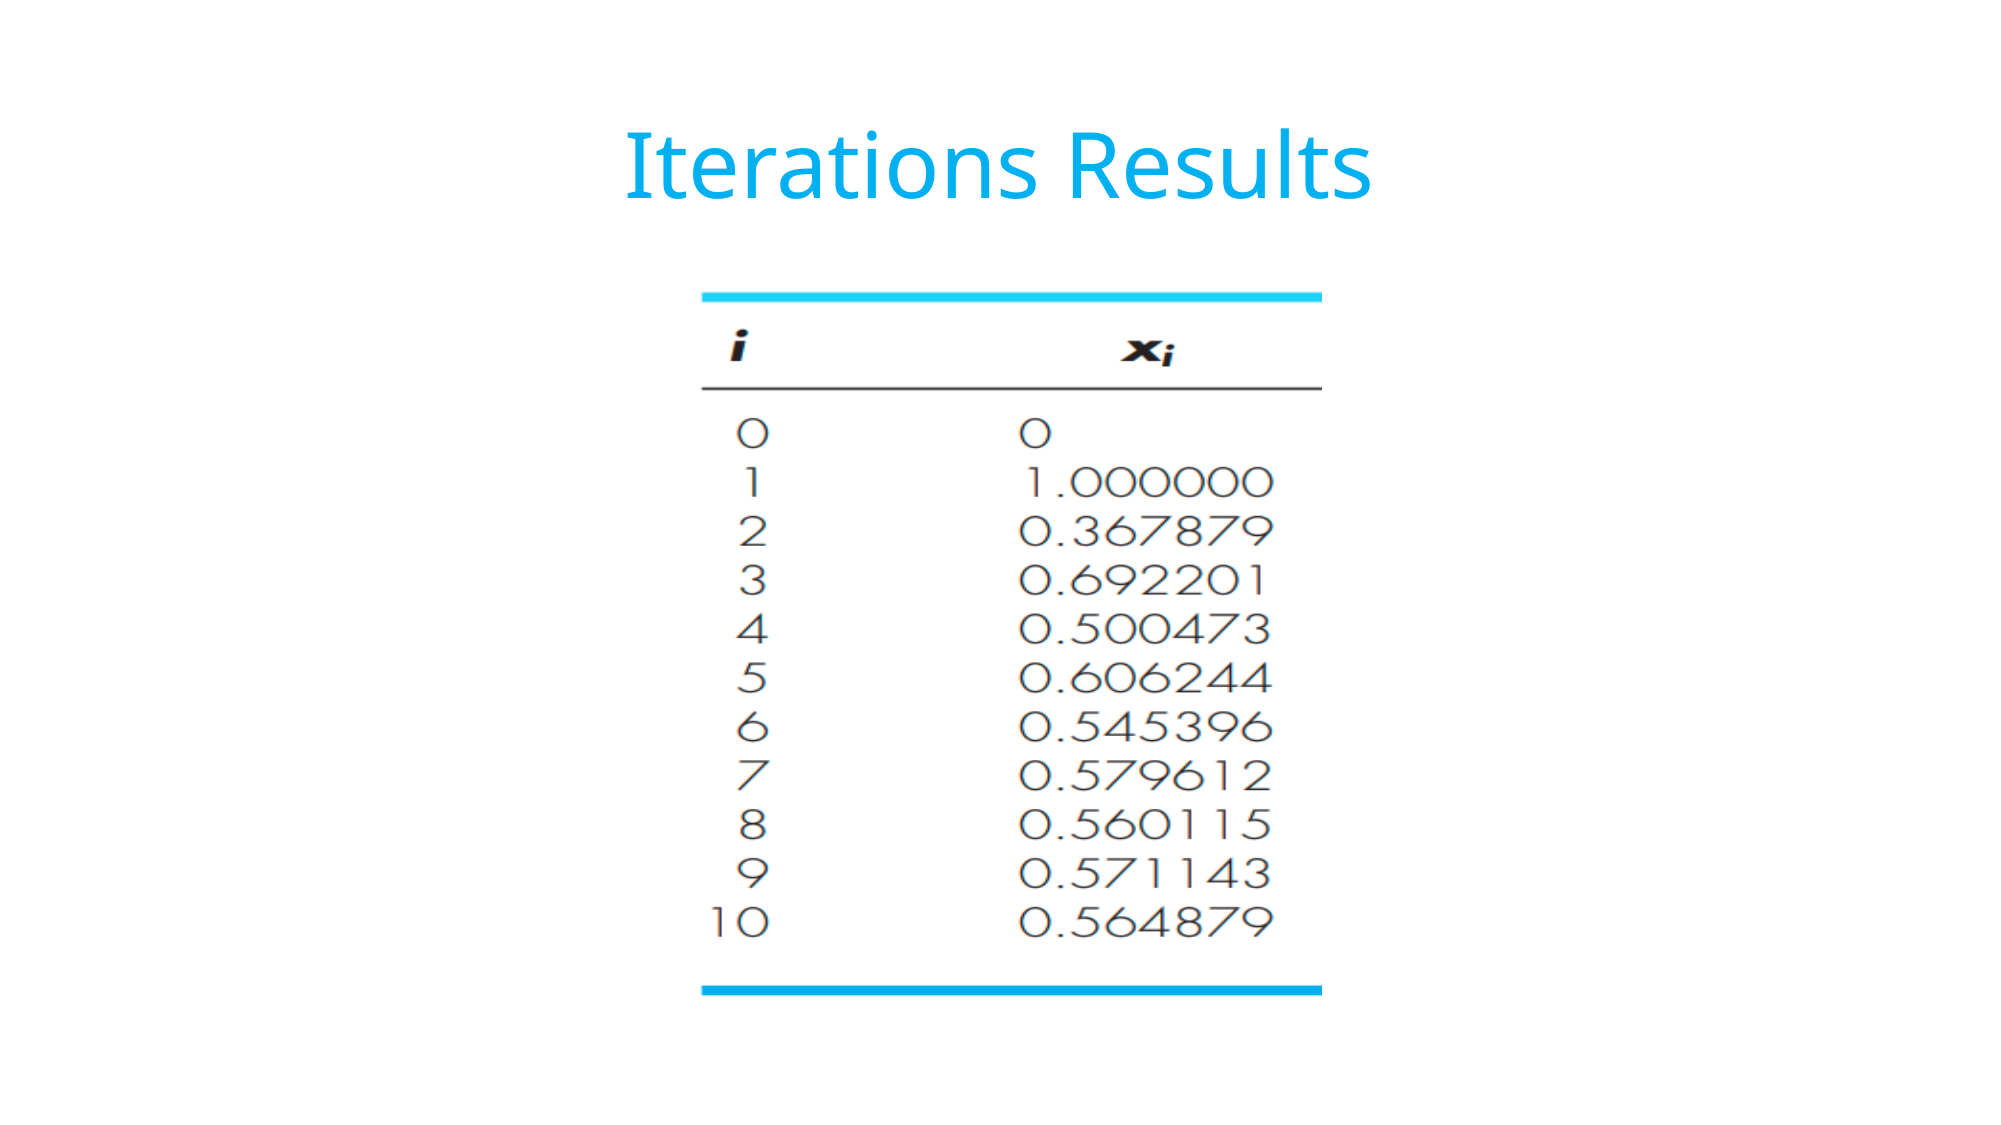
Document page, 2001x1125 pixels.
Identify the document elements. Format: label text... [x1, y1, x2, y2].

title Iterations Results [137, 59, 1863, 278]
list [678, 277, 1322, 1013]
